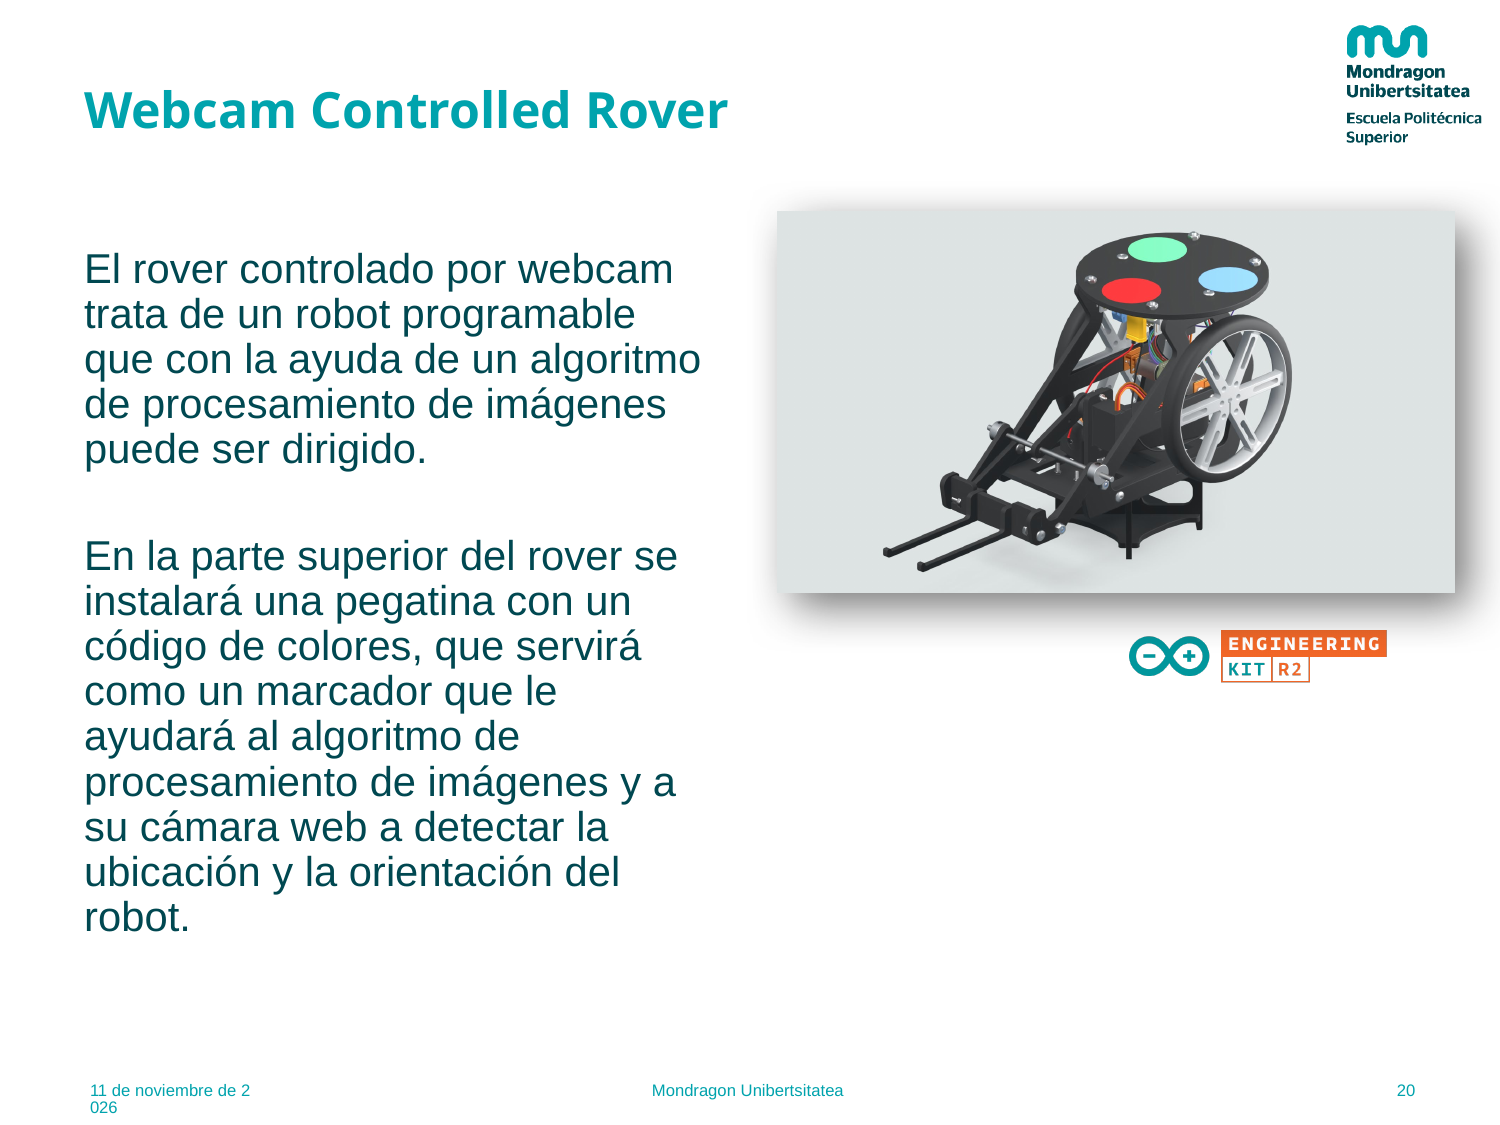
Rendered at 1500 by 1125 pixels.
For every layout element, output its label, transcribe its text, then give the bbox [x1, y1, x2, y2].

picture [776, 211, 1455, 593]
title Webcam Controlled Rover [69, 77, 1327, 148]
footer Mondragon Unibertsitatea [356, 1059, 1140, 1120]
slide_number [75, 1059, 269, 1120]
picture [1128, 629, 1388, 683]
picture [1320, 0, 1500, 170]
list El rover controlado por webcam trata de un robot programable que con la ayuda de un algoritmo de procesamiento de imágenes puede ser dirigido. En la parte superior del rover se instalará una pegatina con un código de colores, que servirá como un marcador que le ayudará al algoritmo de procesamiento de imágenes y a su cámara web a detectar la ubicación y la orientación del robot. [69, 240, 724, 1024]
slide_number 20 [1238, 1059, 1431, 1120]
